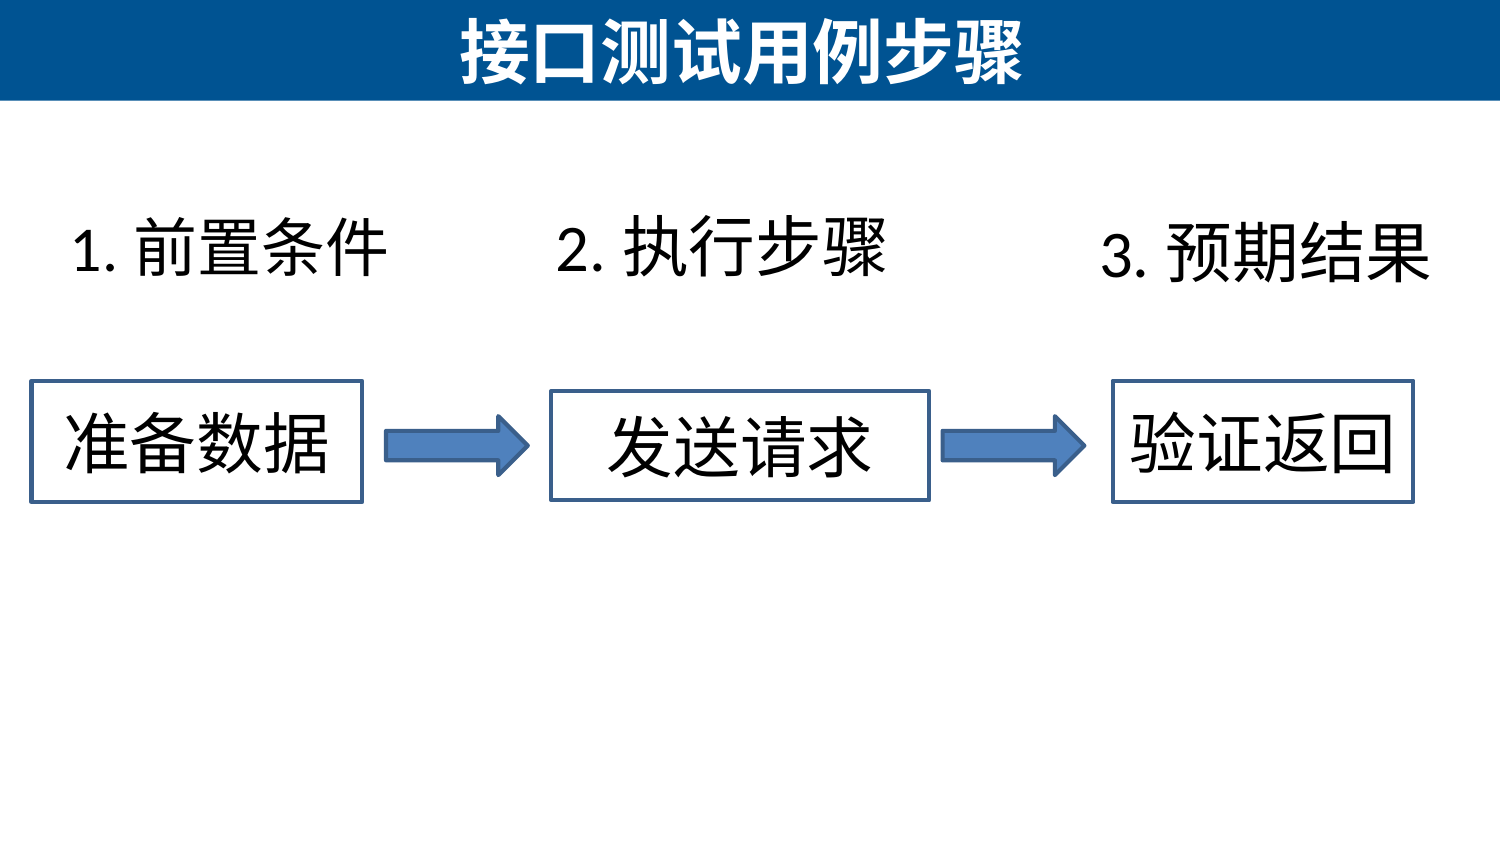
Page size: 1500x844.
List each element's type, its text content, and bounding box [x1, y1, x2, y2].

text_box 发送请求 [549, 389, 931, 502]
text_box 2.执行步骤 [541, 197, 967, 293]
text_box [940, 414, 1087, 478]
text_box 验证返回 [1111, 379, 1415, 504]
list 1.前置条件 [55, 200, 483, 293]
title 接口测试用例步骤 [2, 0, 1483, 101]
text_box 准备数据 [29, 379, 364, 504]
text_box [383, 414, 530, 478]
text_box 3.预期结果 [1084, 203, 1500, 298]
